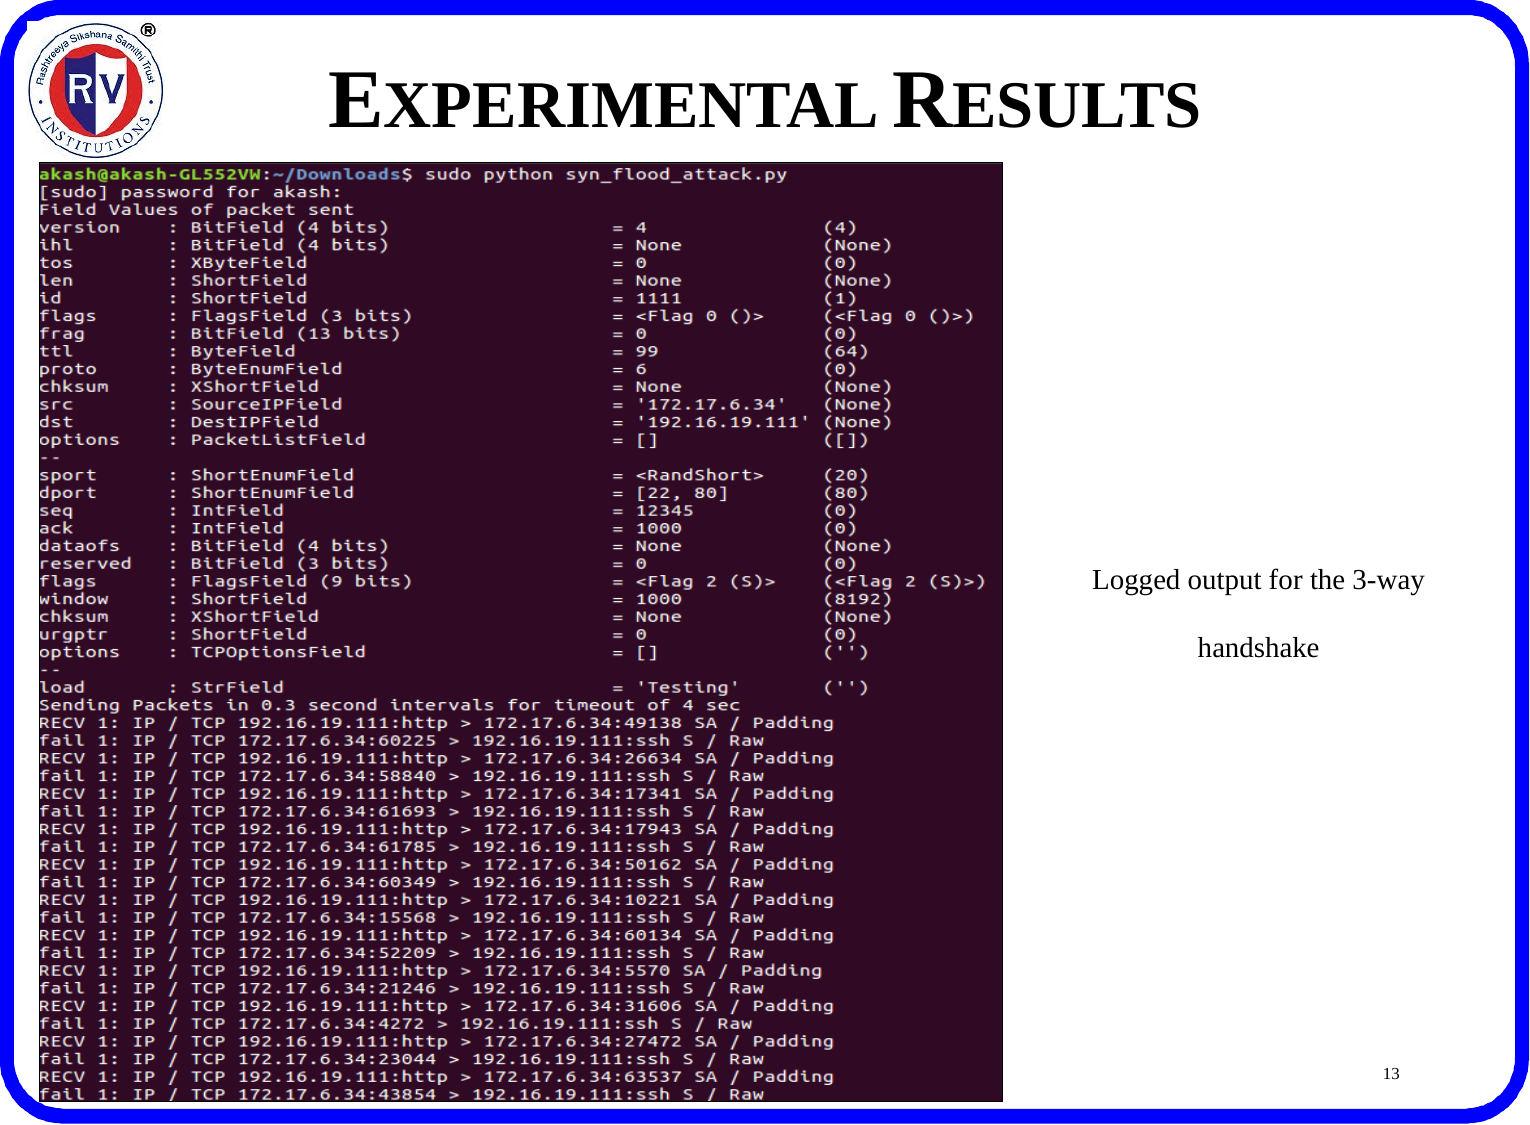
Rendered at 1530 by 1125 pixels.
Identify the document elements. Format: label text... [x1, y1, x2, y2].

text_box Logged output for the 3-way handshake [1014, 519, 1503, 671]
picture [39, 162, 1003, 1102]
title EXPERIMENTAL RESULTS [114, 0, 1416, 188]
slide_number 13 [1096, 1025, 1416, 1100]
picture [27, 21, 114, 159]
